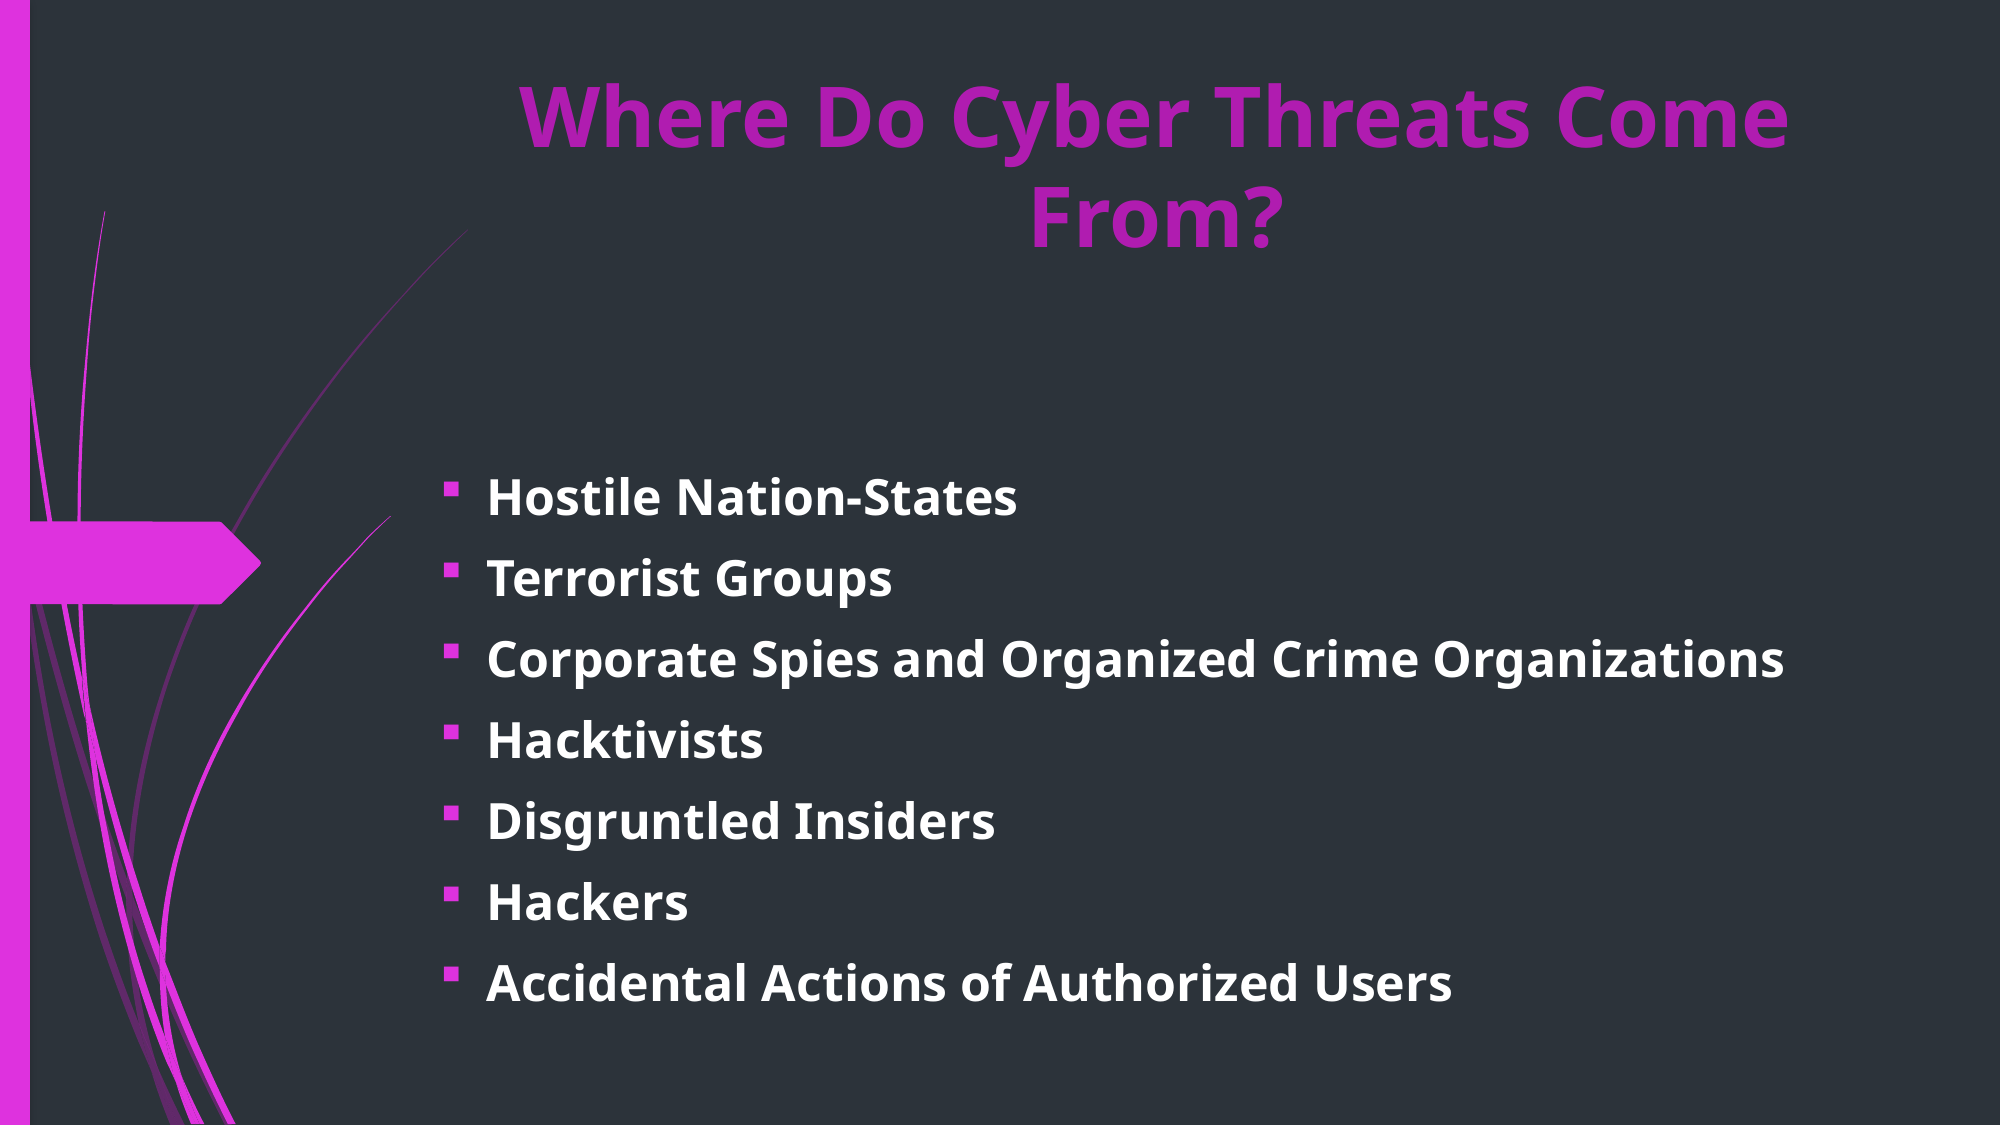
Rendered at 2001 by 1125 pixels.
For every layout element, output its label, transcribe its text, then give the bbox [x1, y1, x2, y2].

title Where Do Cyber Threats Come From? [424, 54, 1888, 375]
list Hostile Nation-States Terrorist Groups Corporate Spies and Organized Crime Organizations Hacktivists Disgruntled Insiders Hackers Accidental Actions of Authorized Users [424, 443, 1888, 1100]
